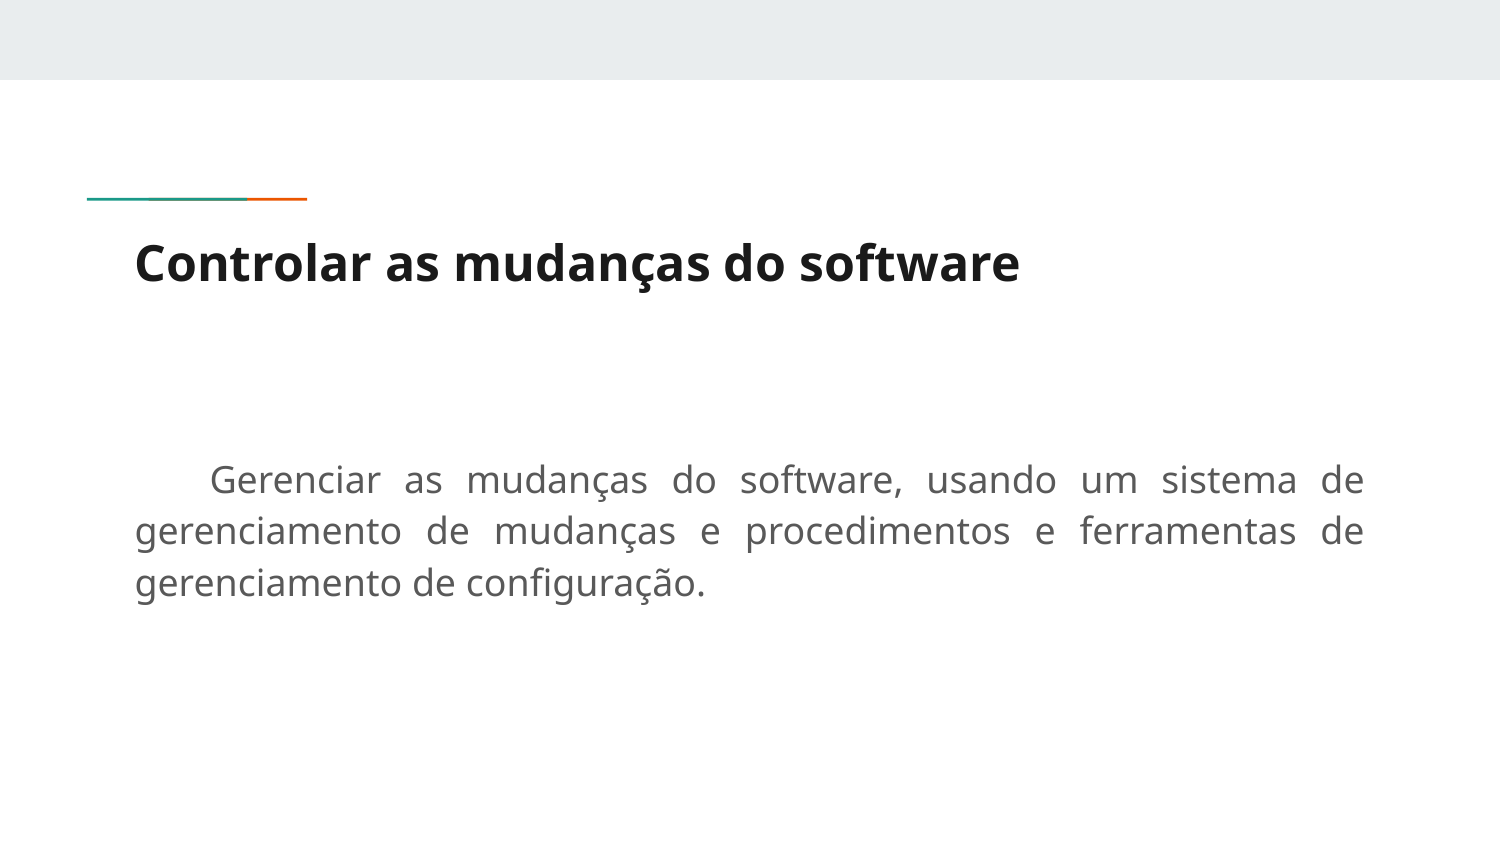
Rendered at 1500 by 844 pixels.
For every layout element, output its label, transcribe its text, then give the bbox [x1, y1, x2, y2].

list Gerenciar as mudanças do software, usando um sistema de gerenciamento de mudanças e procedimentos e ferramentas de gerenciamento de configuração. [119, 341, 1381, 712]
title Controlar as mudanças do software [119, 216, 1381, 305]
